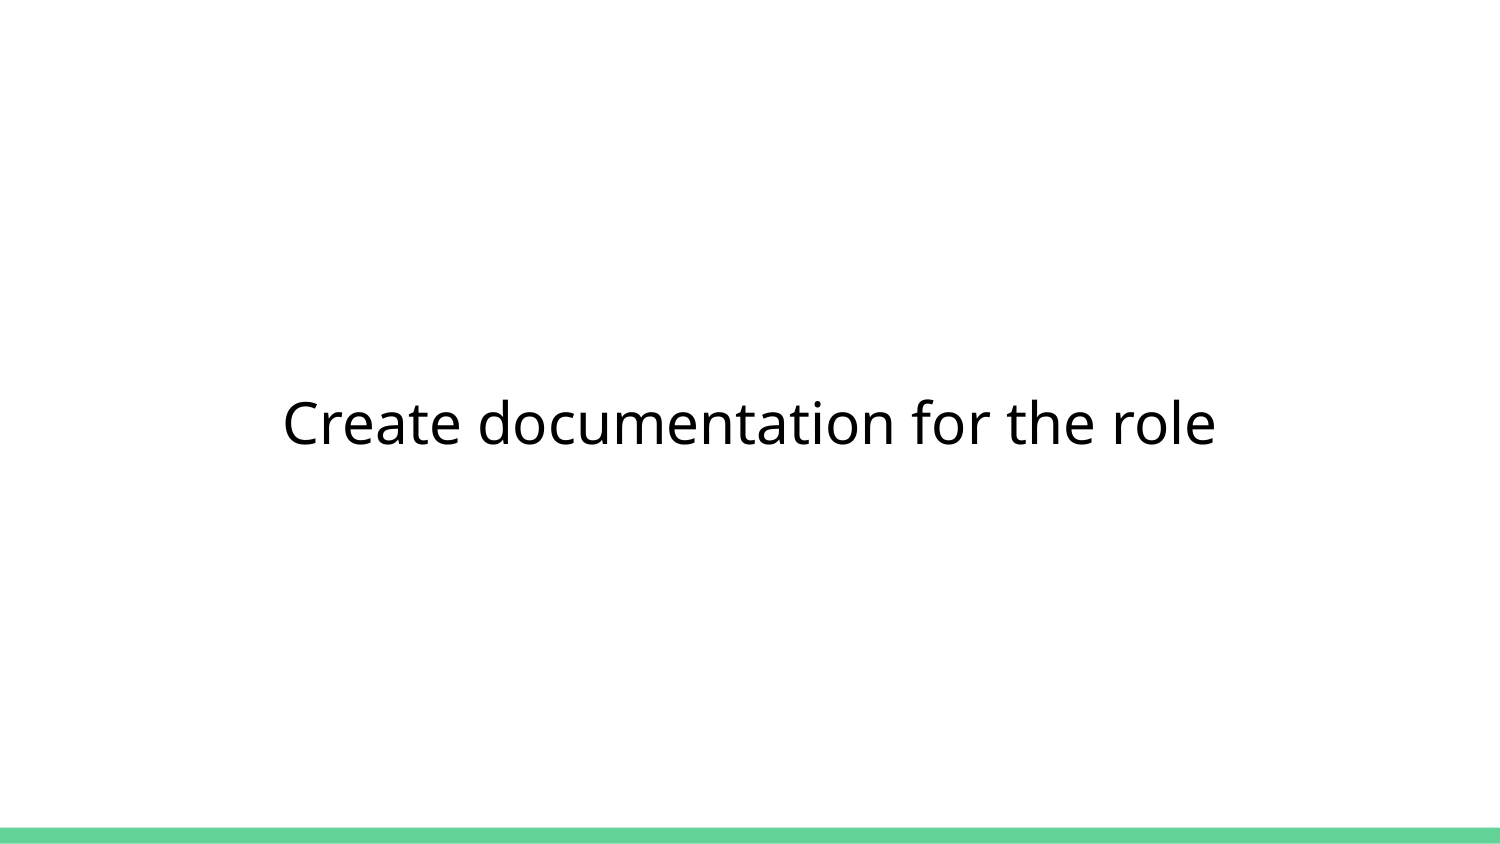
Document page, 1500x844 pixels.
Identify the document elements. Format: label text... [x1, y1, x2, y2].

title Create documentation for the role [161, 370, 1339, 473]
